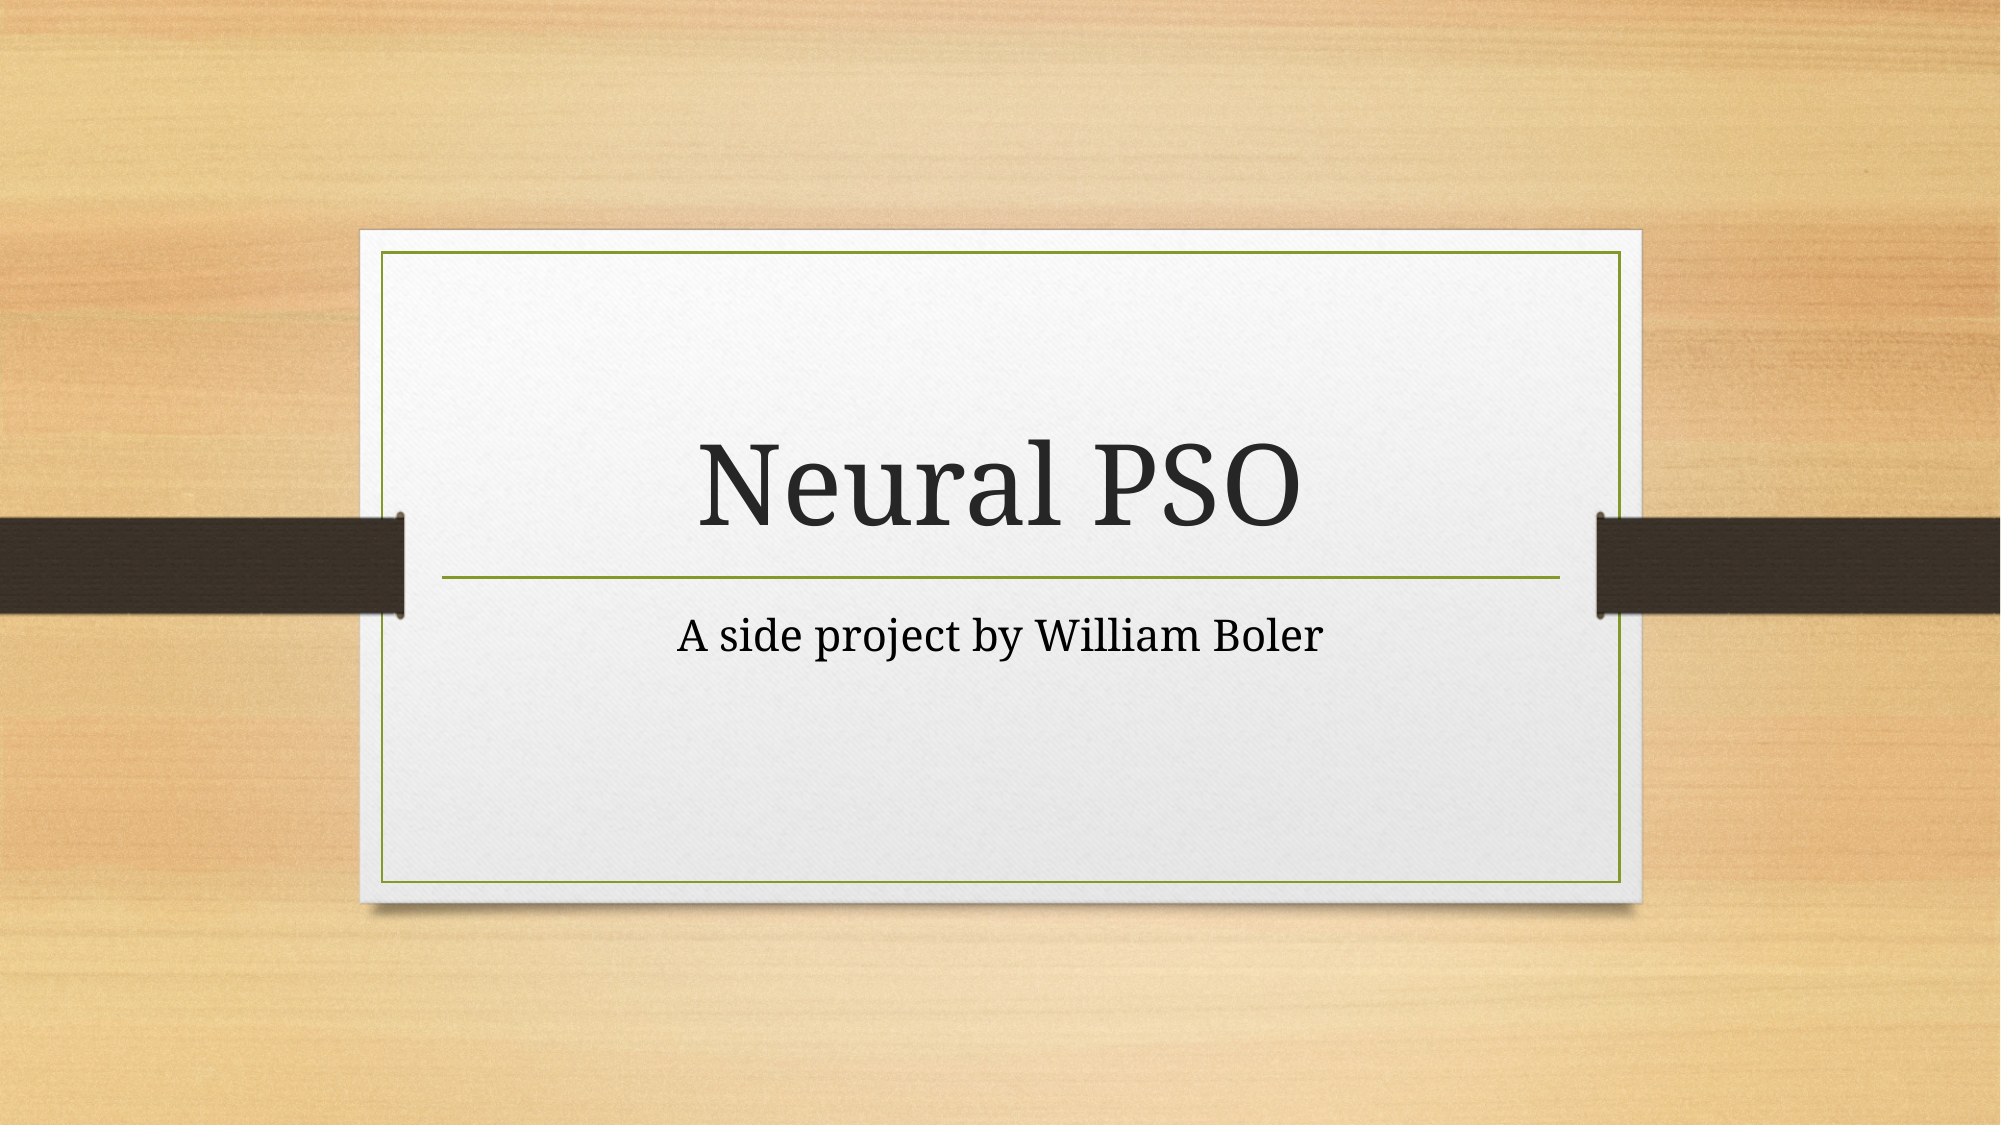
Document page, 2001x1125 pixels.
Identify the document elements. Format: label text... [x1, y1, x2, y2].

title Neural PSO [441, 306, 1560, 556]
picture [0, 0, 2001, 1125]
subtitle A side project by William Boler [441, 600, 1560, 817]
